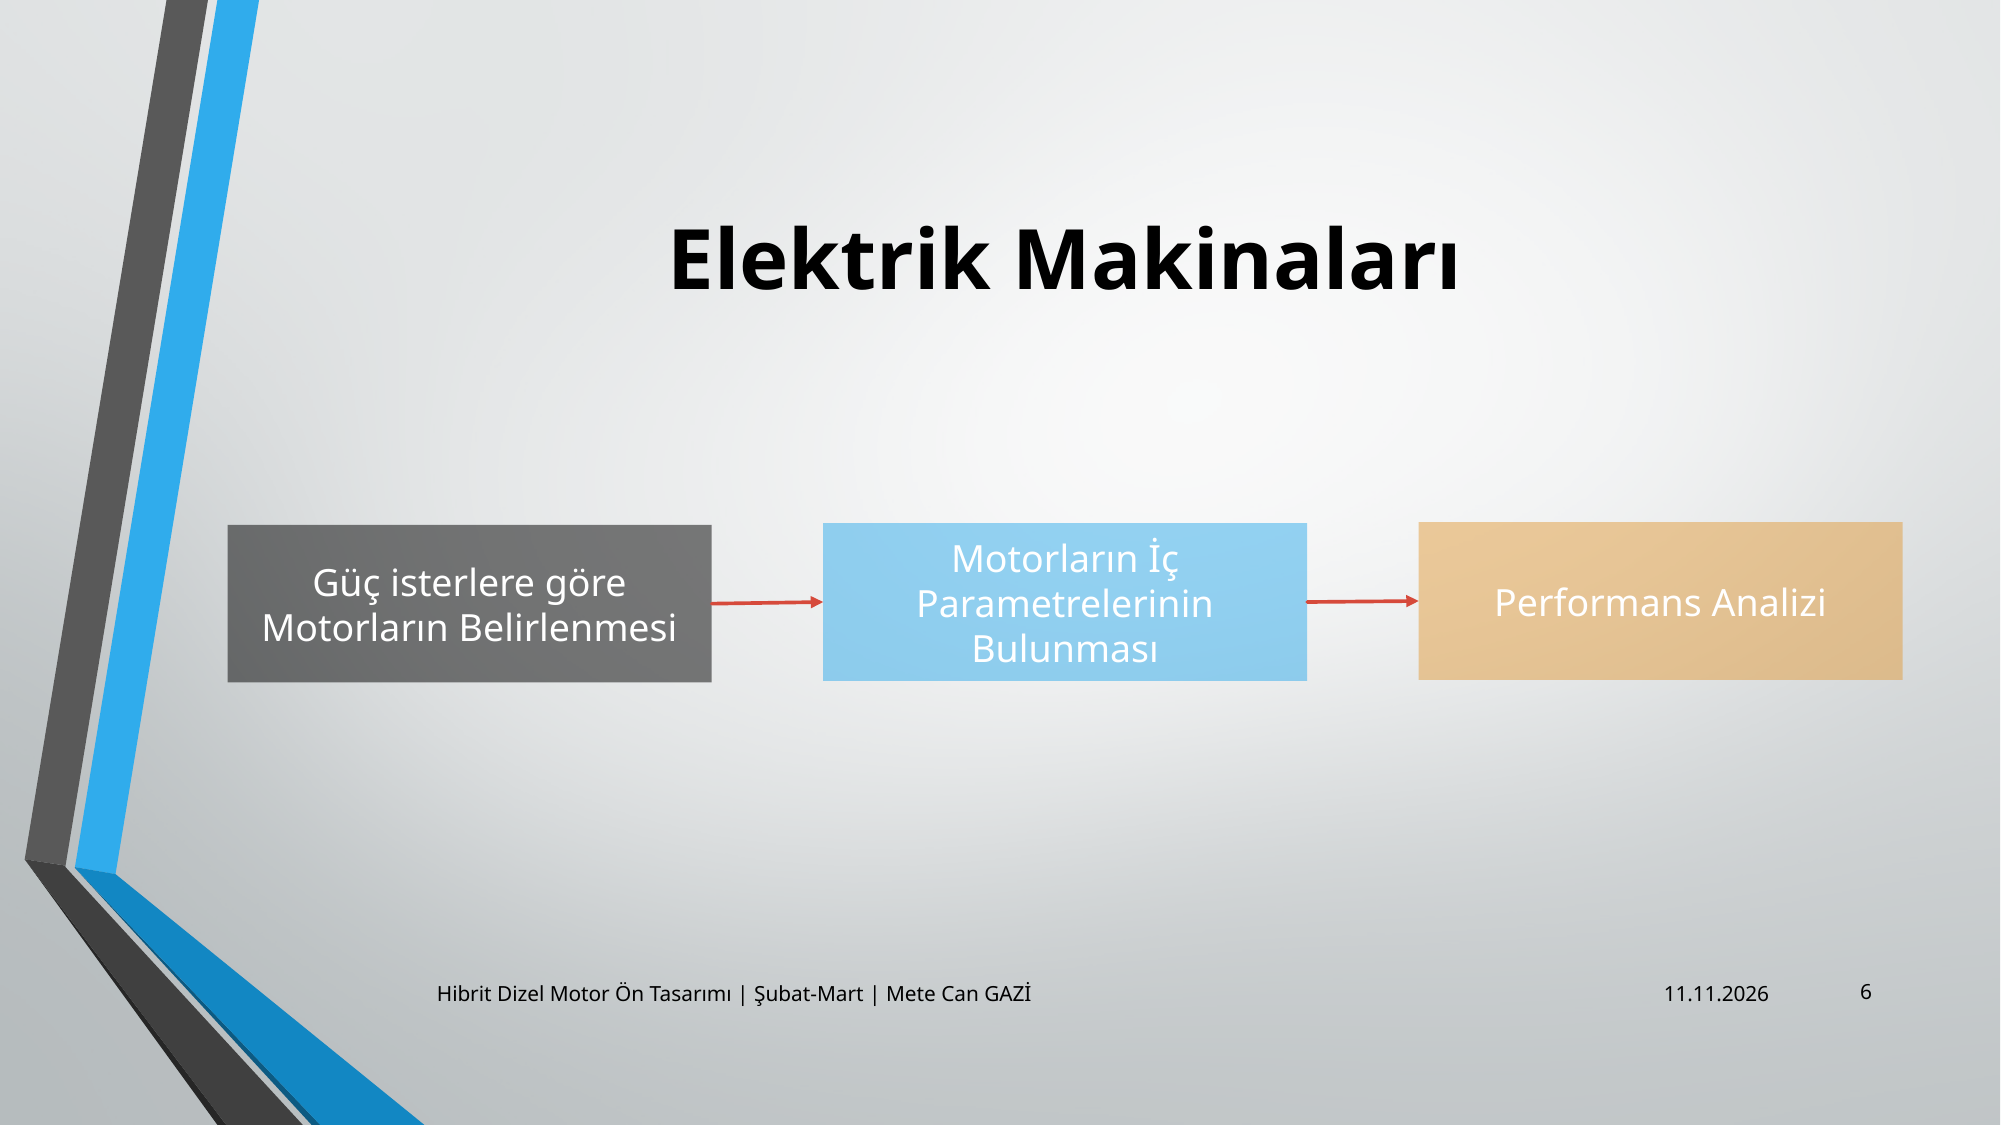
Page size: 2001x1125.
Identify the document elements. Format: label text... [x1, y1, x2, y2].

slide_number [1596, 965, 1784, 1025]
slide_number 6 [1796, 962, 1887, 1023]
text_box Motorların İç Parametrelerinin Bulunması [823, 523, 1308, 681]
text_box Güç isterlere göre Motorların Belirlenmesi [227, 524, 712, 683]
text_box Performans Analizi [1418, 522, 1903, 680]
title Elektrik Makinaları [243, 112, 1887, 400]
footer Hibrit Dizel Motor Ön Tasarımı | Şubat-Mart | Mete Can GAZİ [421, 965, 1584, 1025]
